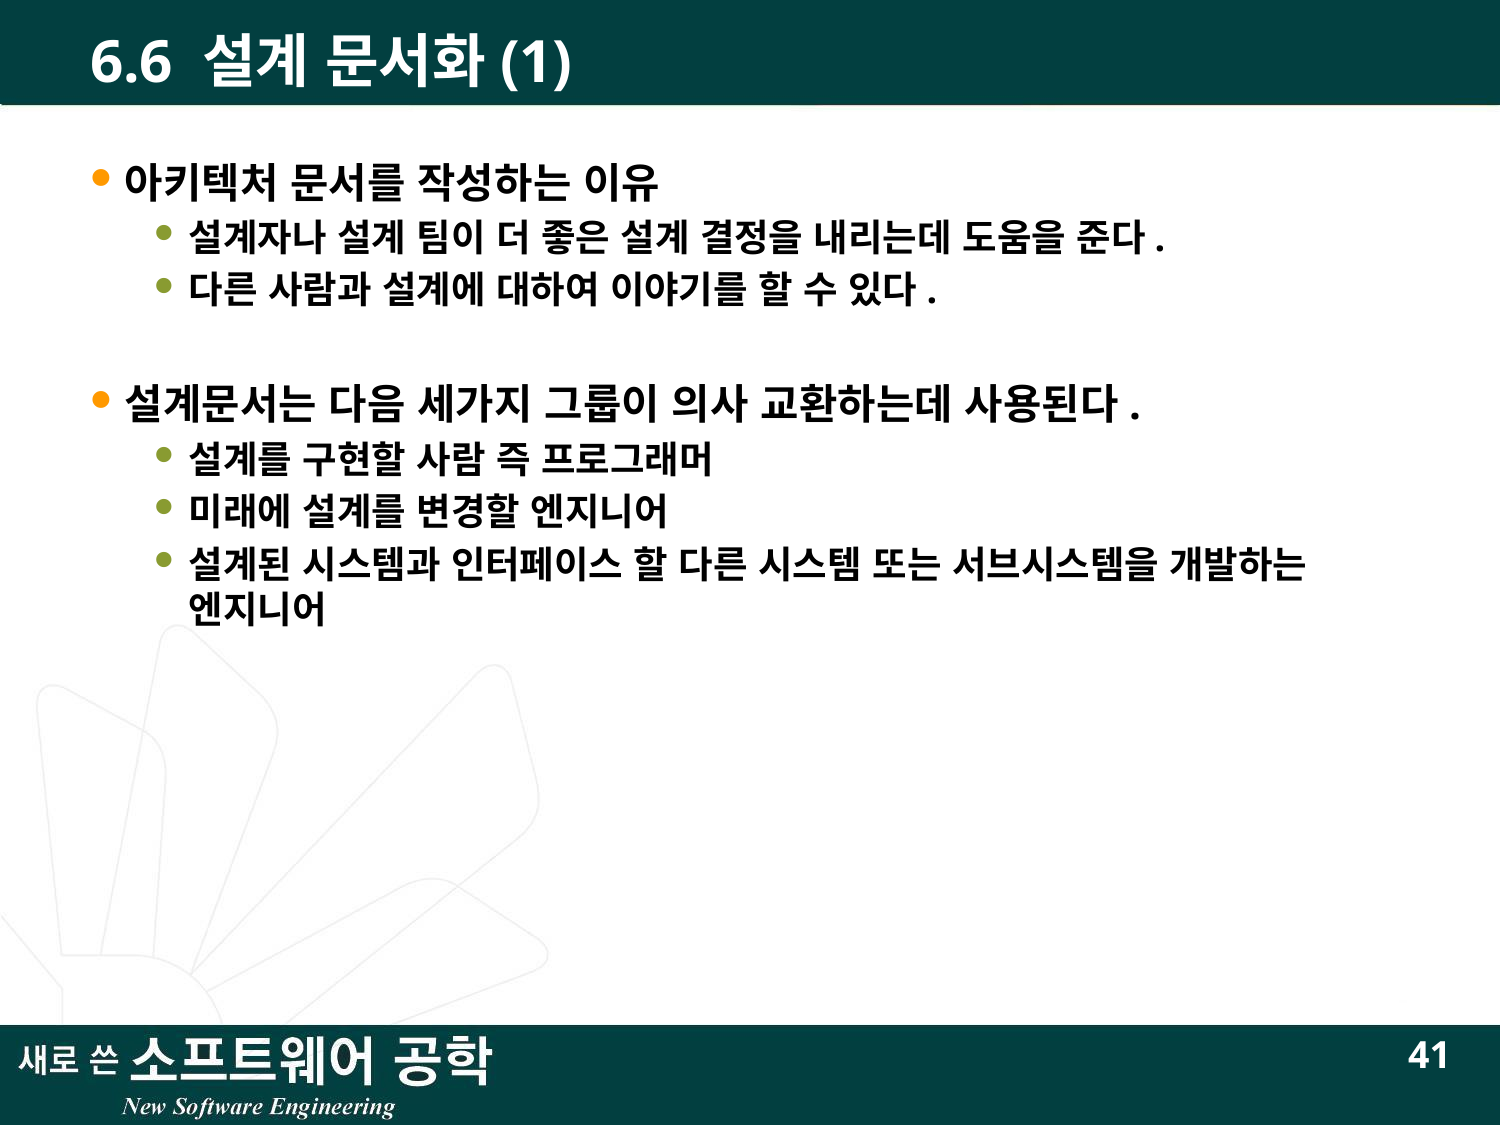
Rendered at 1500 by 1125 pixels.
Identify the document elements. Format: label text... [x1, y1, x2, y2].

title 6.6 설계 문서화(1) [74, 13, 1426, 106]
picture [0, 0, 1500, 1125]
list 아키텍처 문서를 작성하는 이유 설계자나 설계 팀이 더 좋은 설계 결정을 내리는데 도움을 준다. 다른 사람과 설계에 대하여 이야기를 할 수 있다. 설계문서는 다음 세가지 그룹이 의사 교환하는데 사용된다. 설계를 구현할 사람 즉 프로그래머 미래에 설계를 변경할 엔지니어 설계된 시스템과 인터페이스 할 다른 시스템 또는 서브시스템을 개발하는 엔지니어 [74, 148, 1426, 1006]
